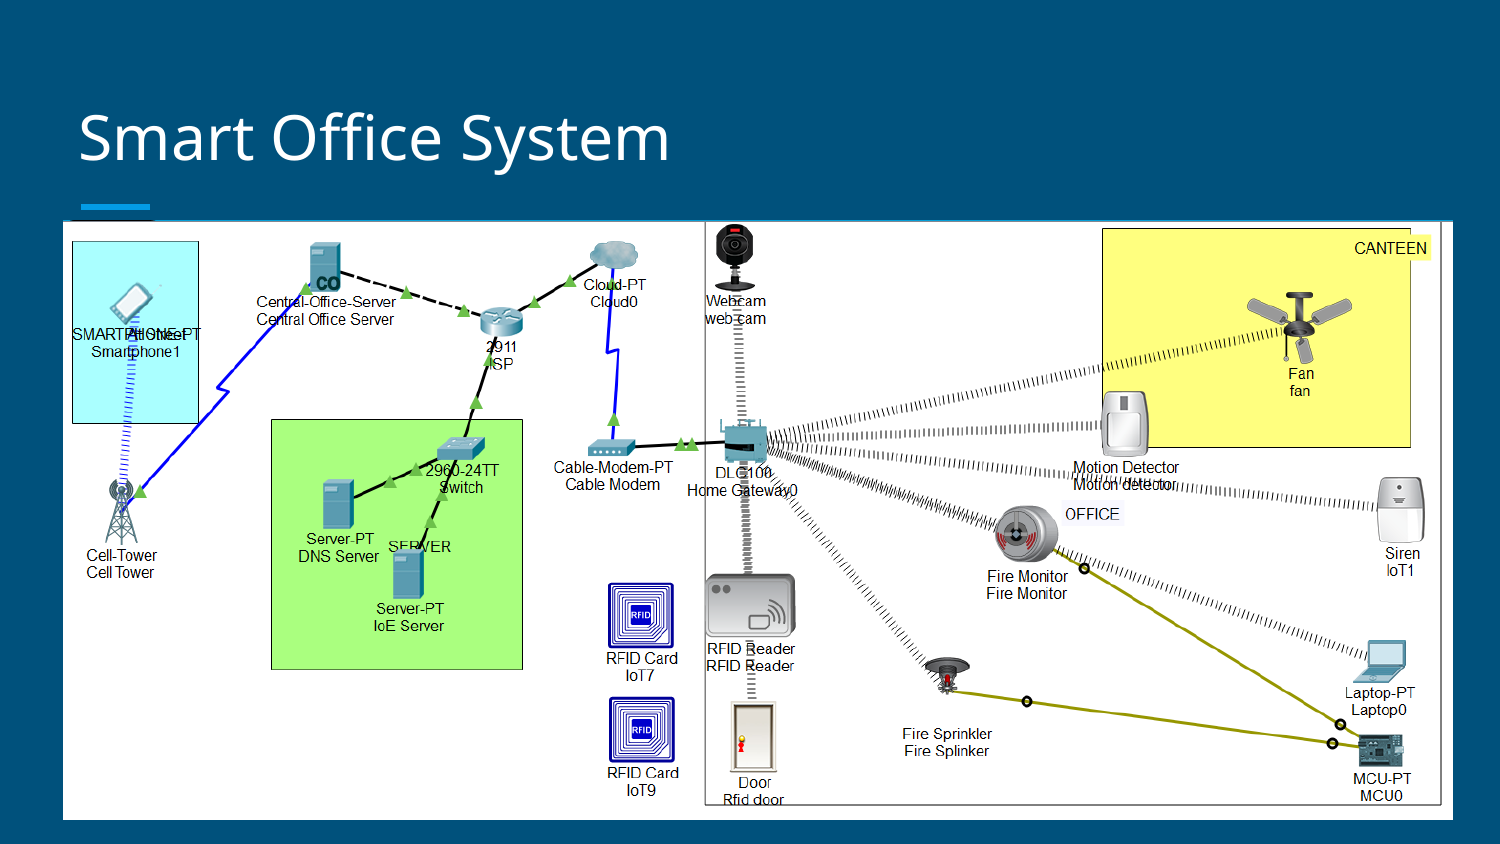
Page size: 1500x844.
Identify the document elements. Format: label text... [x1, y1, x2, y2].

picture [64, 221, 1452, 819]
title Smart Office System [63, 75, 1437, 188]
